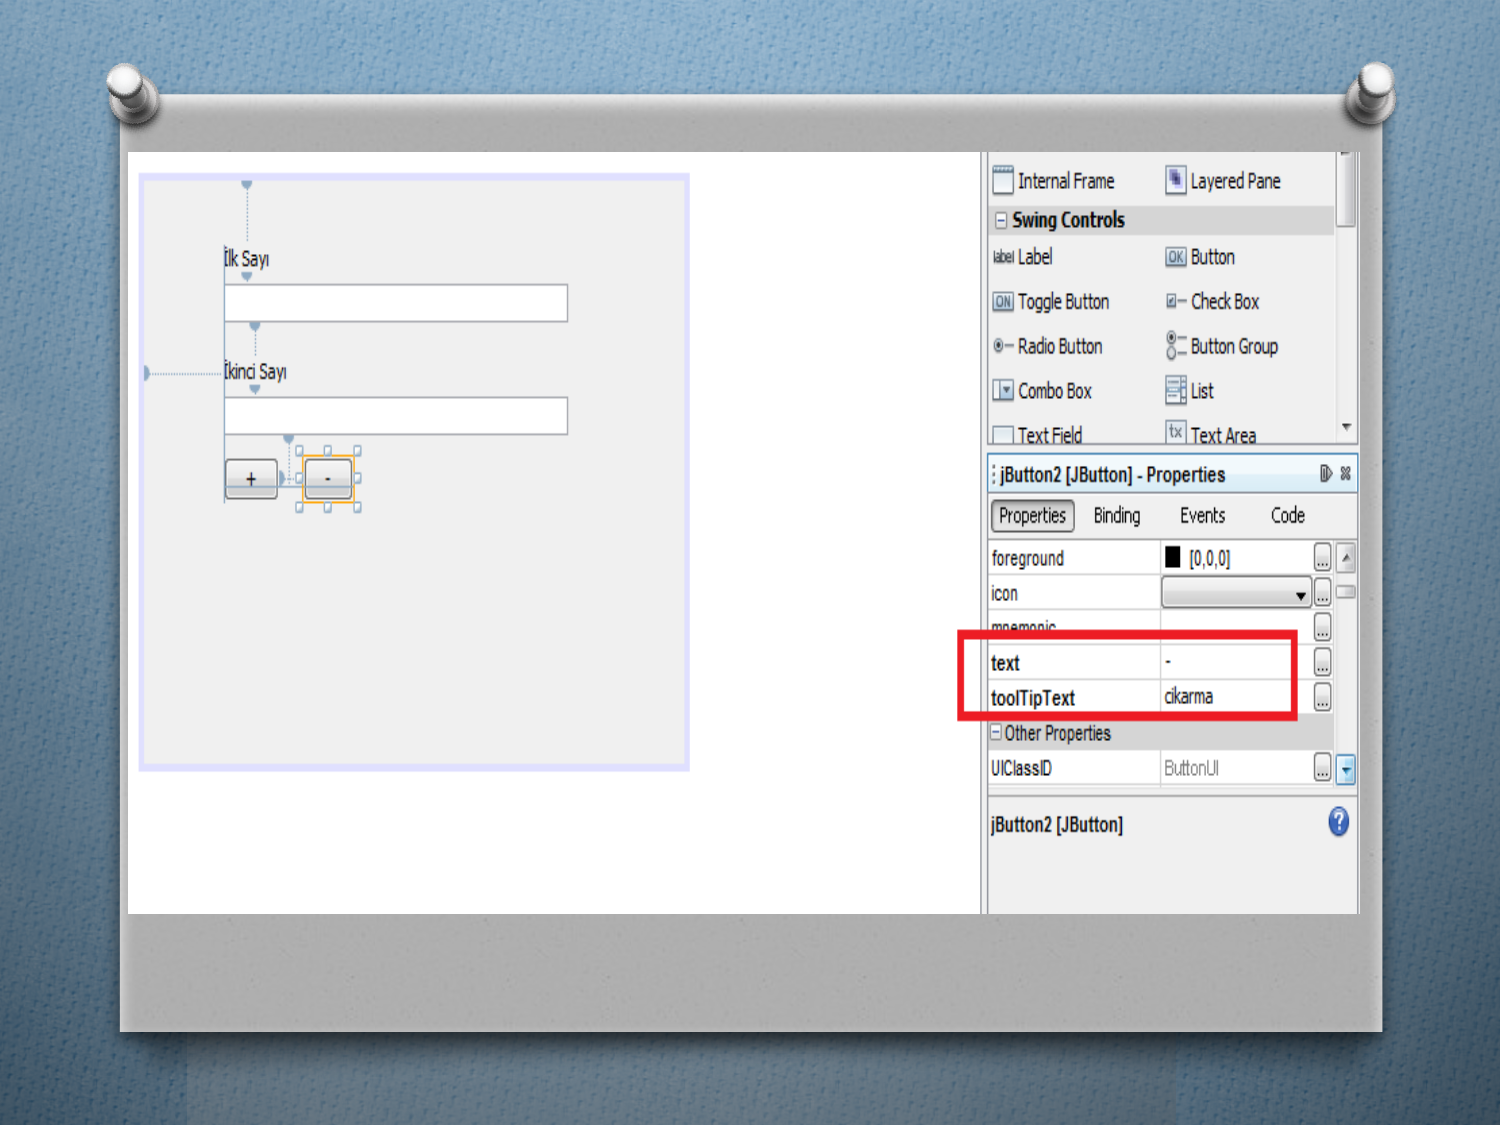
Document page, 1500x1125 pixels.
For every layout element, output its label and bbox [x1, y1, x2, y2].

picture [75, 29, 1439, 915]
